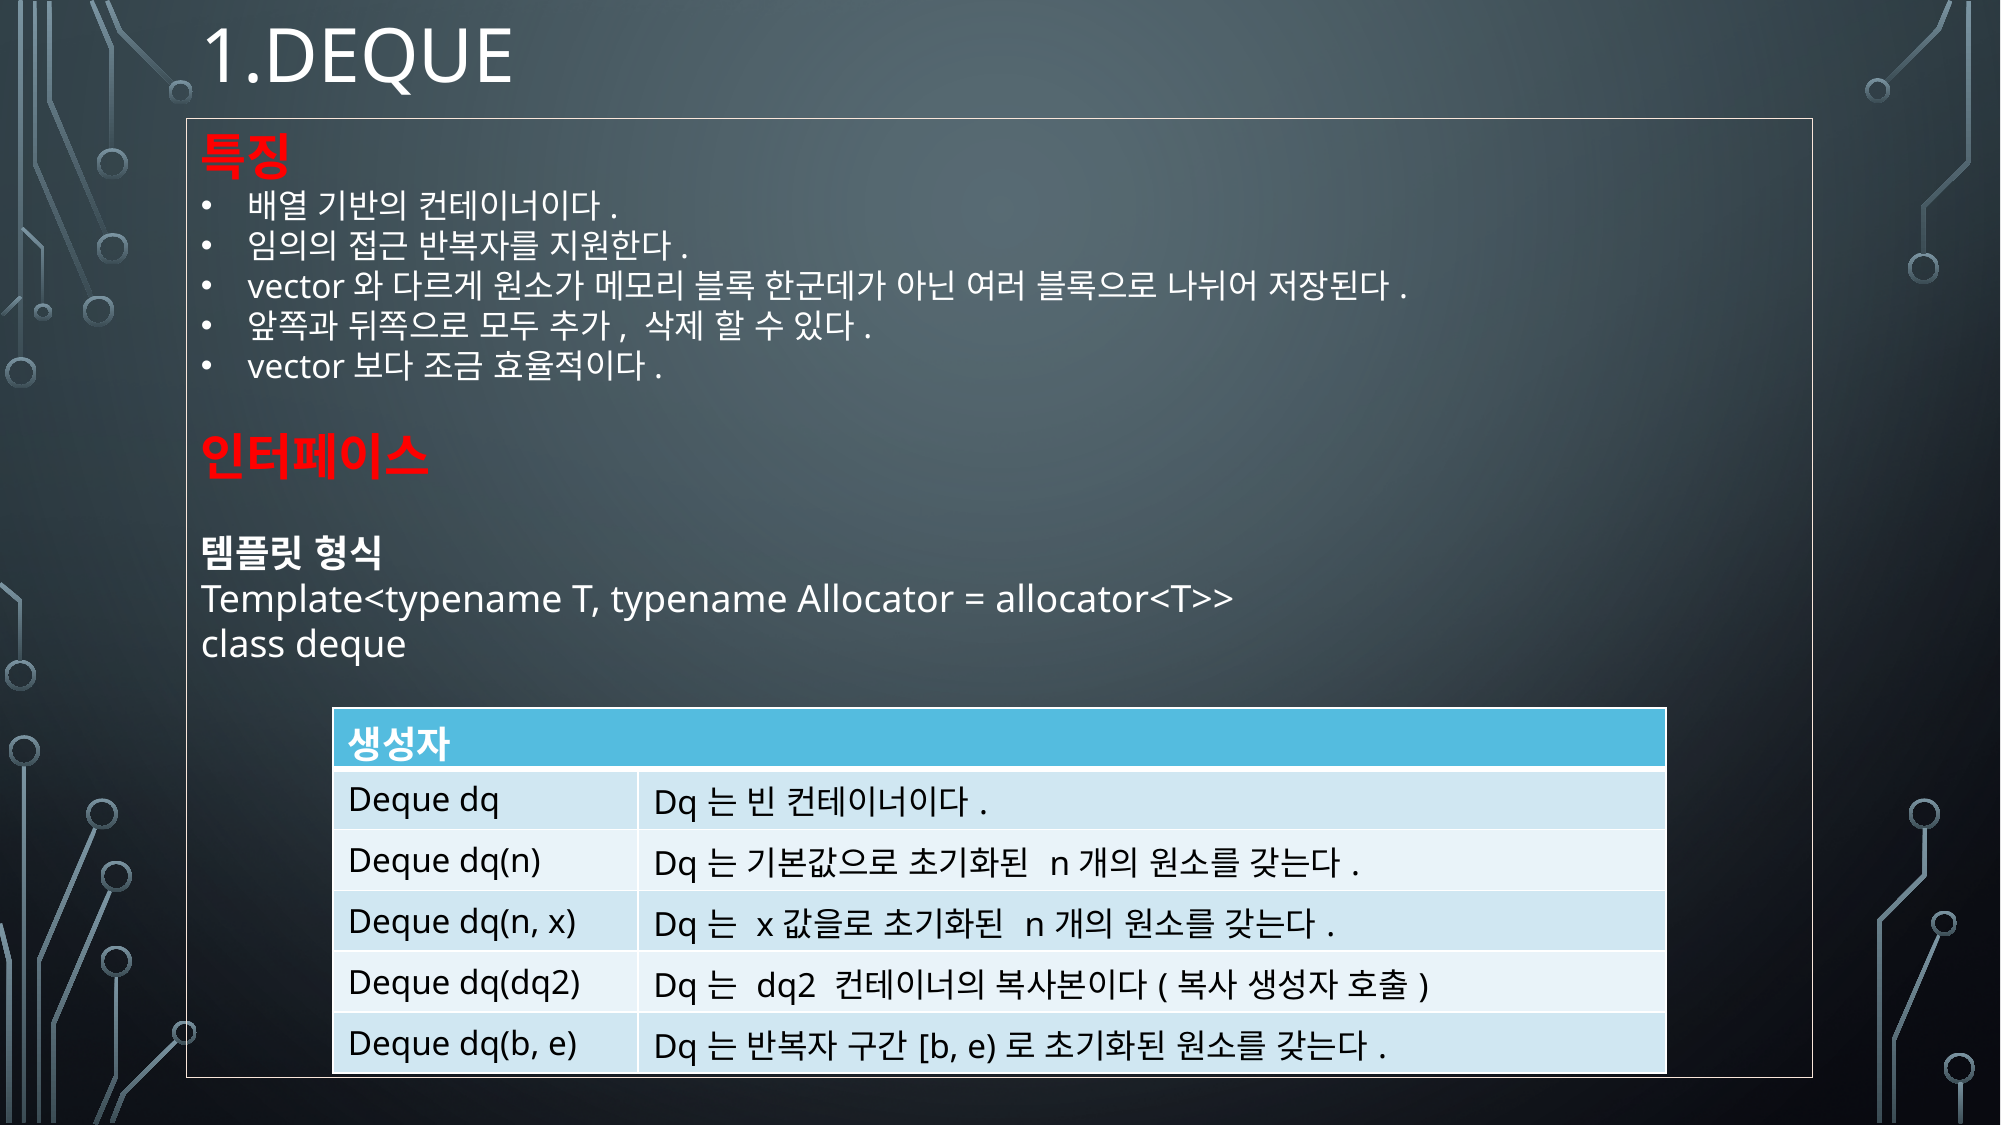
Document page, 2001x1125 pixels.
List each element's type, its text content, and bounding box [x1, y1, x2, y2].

table_cell Deque dq(n, x) [334, 891, 637, 950]
title 1.deque [185, 0, 1811, 117]
table_cell Deque dq(b, e) [334, 1013, 637, 1072]
table_cell Dq는 빈 컨테이너이다. [639, 772, 1665, 829]
table_cell Deque dq(n) [334, 830, 637, 890]
table_cell Dq는 dq2 컨테이너의 복사본이다(복사 생성자 호출) [639, 952, 1665, 1011]
text_box 특징 배열 기반의 컨테이너이다. 임의의 접근 반복자를 지원한다. vector와 다르게 원소가 메모리 블록 한군데가 아닌 여러 블록으로 나뉘어 저장된다. 앞쪽과 뒤쪽으로 모두 추가, 삭제 할 수 있다. vector보다 조금 효율적이다. 인터페이스 템플릿 형식 Template<typename T, typename Allocator = allocator<T>> class deque [186, 118, 1813, 1078]
table_cell Deque dq(dq2) [334, 952, 637, 1011]
table_cell Dq는 기본값으로 초기화된 n개의 원소를 갖는다. [639, 830, 1665, 890]
table_header 생성자 [334, 709, 1665, 766]
table_cell Dq는 x값을로 초기화된 n개의 원소를 갖는다. [639, 891, 1665, 950]
table_cell Deque dq [334, 772, 637, 829]
table_cell Dq는 반복자 구간[b, e)로 초기화된 원소를 갖는다. [639, 1013, 1665, 1072]
